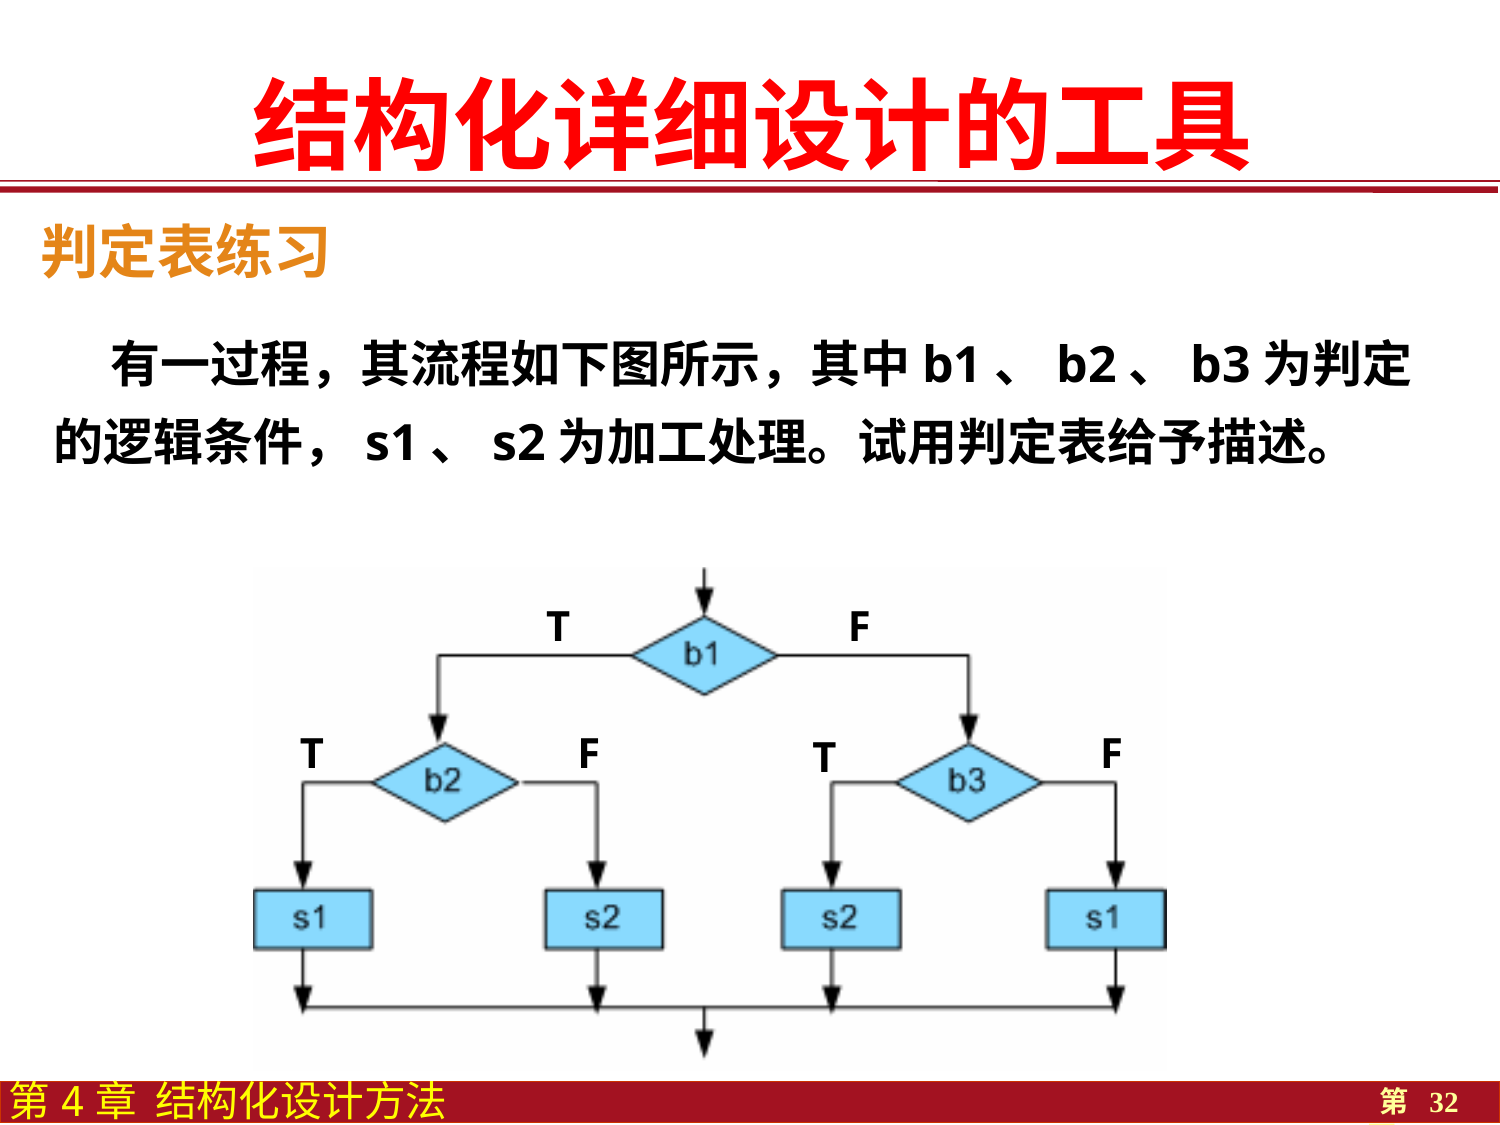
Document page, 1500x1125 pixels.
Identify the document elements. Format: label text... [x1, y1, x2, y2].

text_box 结构化详细设计的工具 [171, 54, 1334, 190]
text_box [253, 567, 1167, 1071]
text_box 判定表练习 [25, 208, 361, 293]
text_box 有一过程，其流程如下图所示，其中b1、b2、b3为判定的逻辑条件，s1、s2为加工处理。试用判定表给予描述。 [53, 314, 1454, 471]
